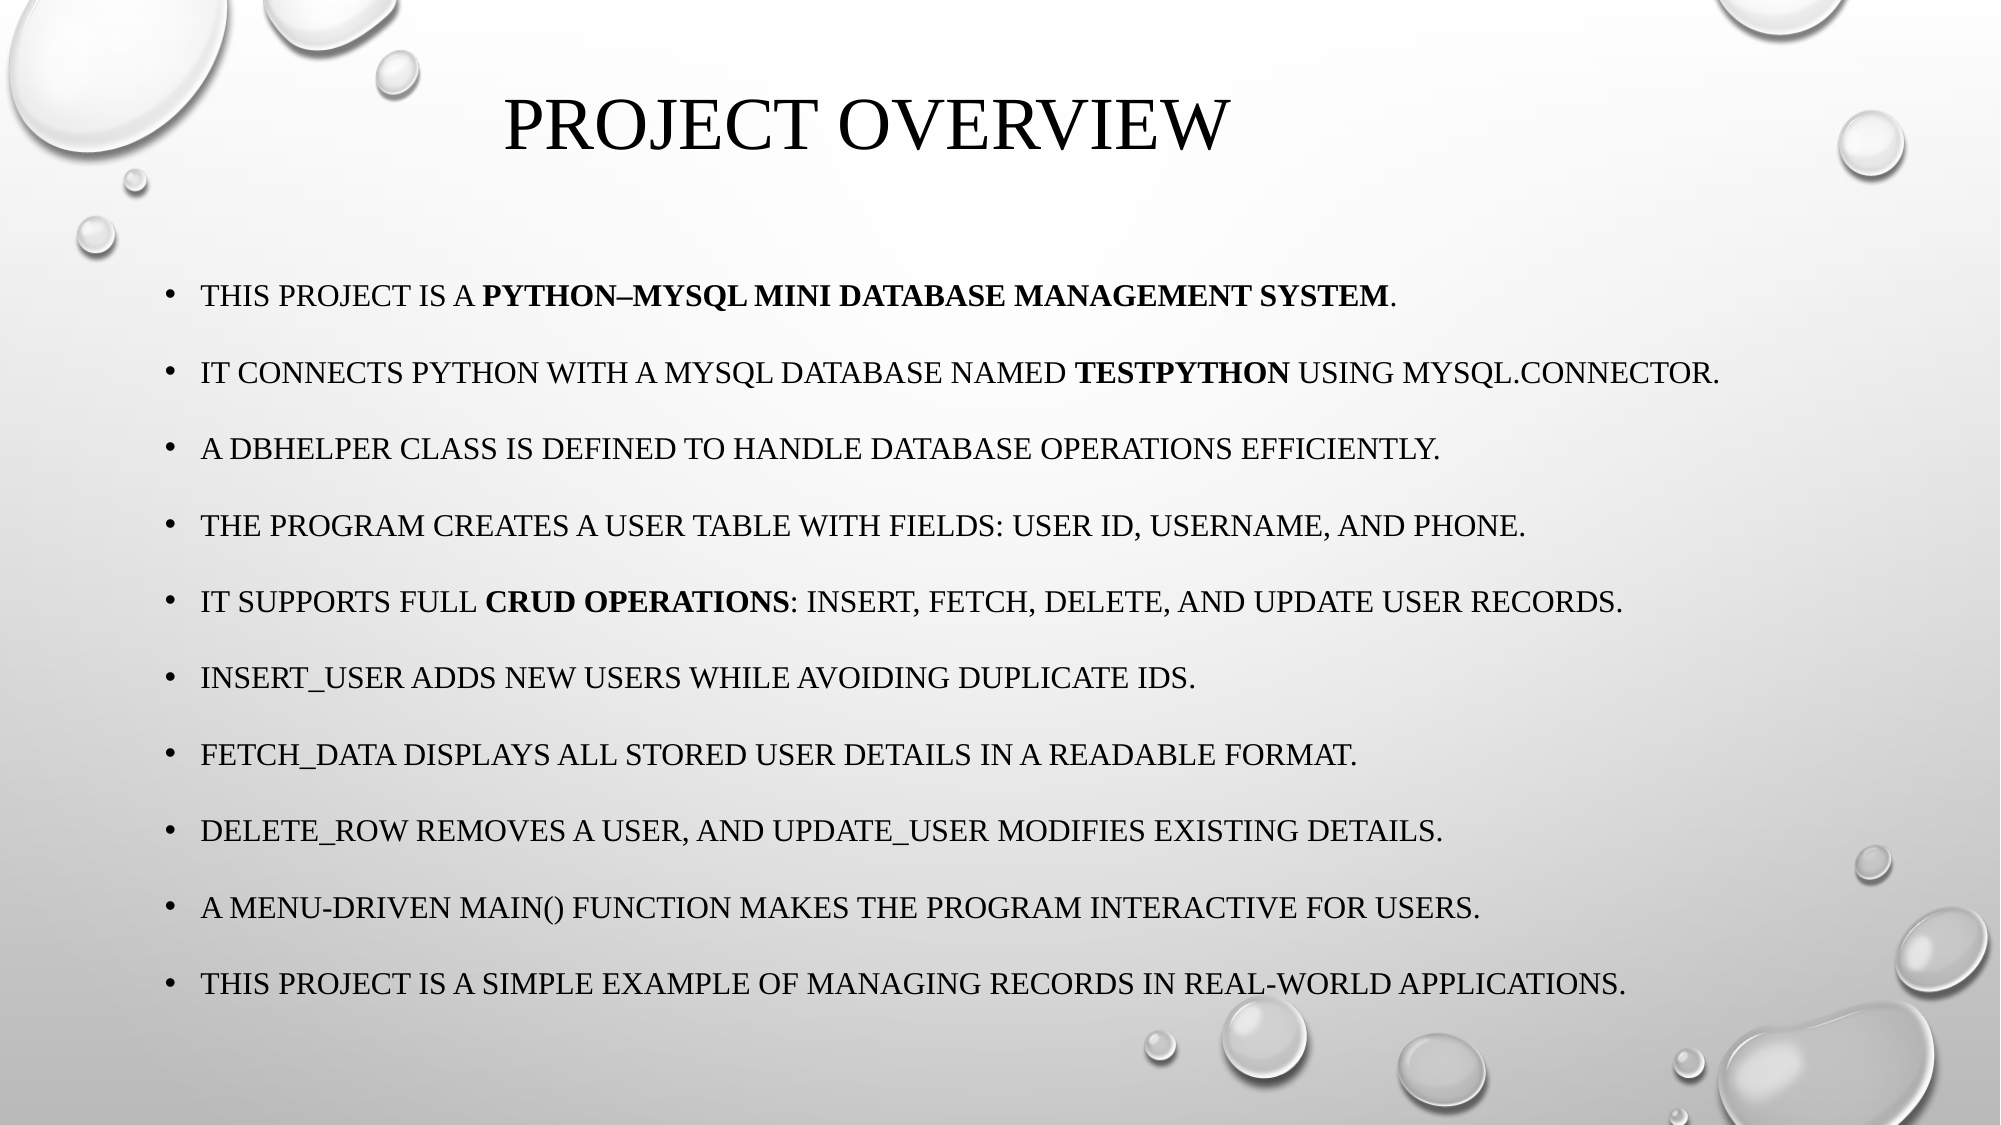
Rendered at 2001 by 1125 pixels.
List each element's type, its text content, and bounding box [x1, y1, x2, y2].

list This project is a Python–MySQL mini database management system. It connects Python with a MySQL database named testPython using mysql.connector. A DBHelper class is defined to handle database operations efficiently. The program creates a user table with fields: user id, username, and phone. It supports full CRUD operations: insert, fetch, delete, and update user records. insert_user adds new users while avoiding duplicate IDs. fetch_data displays all stored user details in a readable format. delete_row removes a user, and update_user modifies existing details. A menu-driven main() function makes the program interactive for users. This project is a simple example of managing records in real-world applications. [149, 248, 1850, 1013]
title PROJECT OVERVIEW [149, 101, 1585, 149]
picture [0, 0, 2000, 1125]
